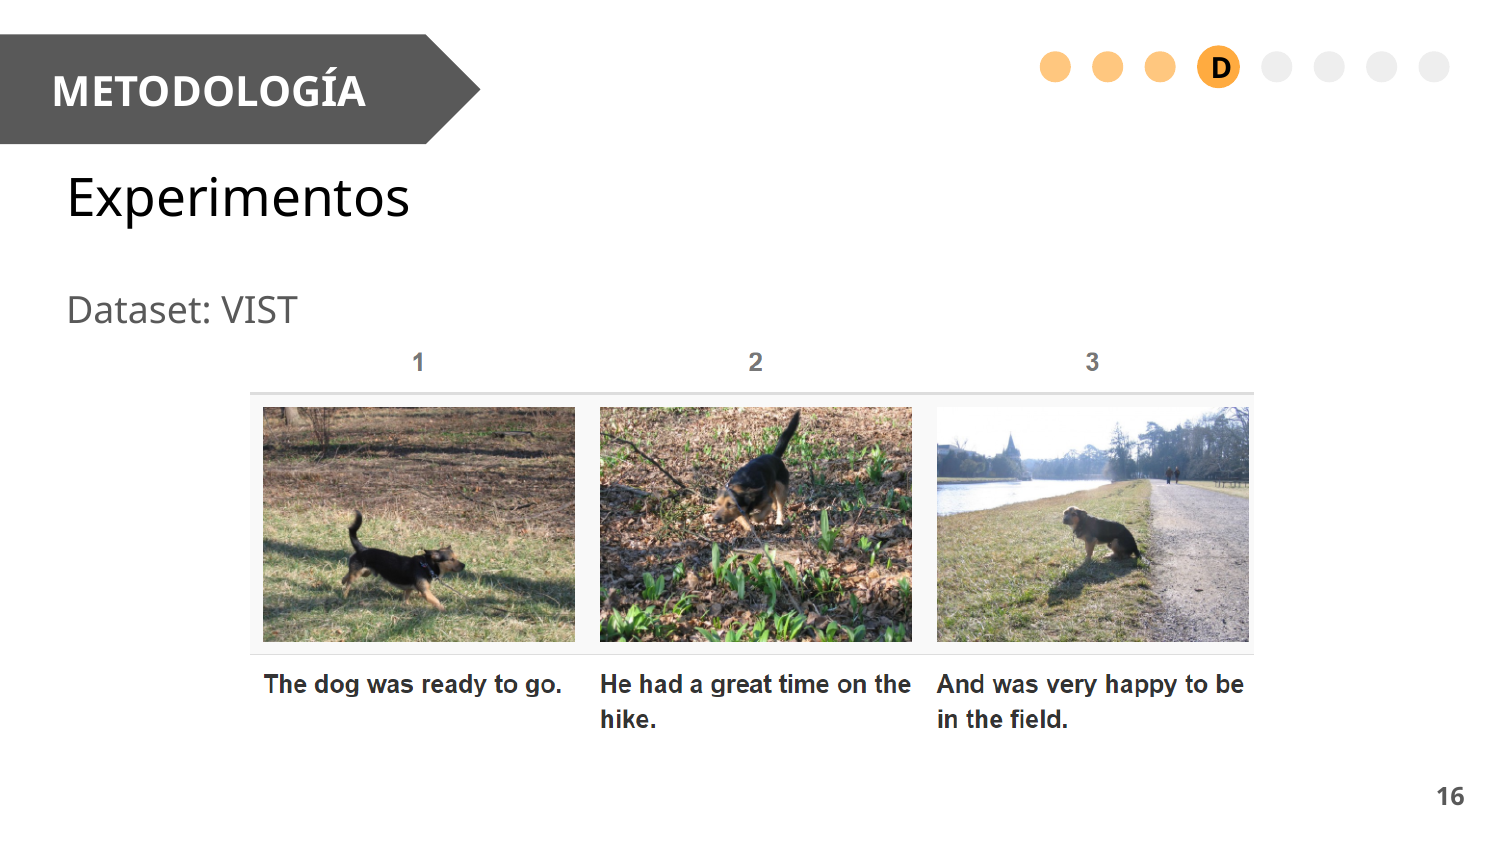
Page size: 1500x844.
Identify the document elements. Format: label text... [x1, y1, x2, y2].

title Experimentos [51, 147, 1449, 242]
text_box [1040, 34, 1450, 100]
list Dataset: VIST [51, 264, 1449, 825]
text_box METODOLOGÍA [0, 34, 481, 145]
slide_number ‹#› [1389, 764, 1480, 830]
picture [246, 339, 1254, 749]
